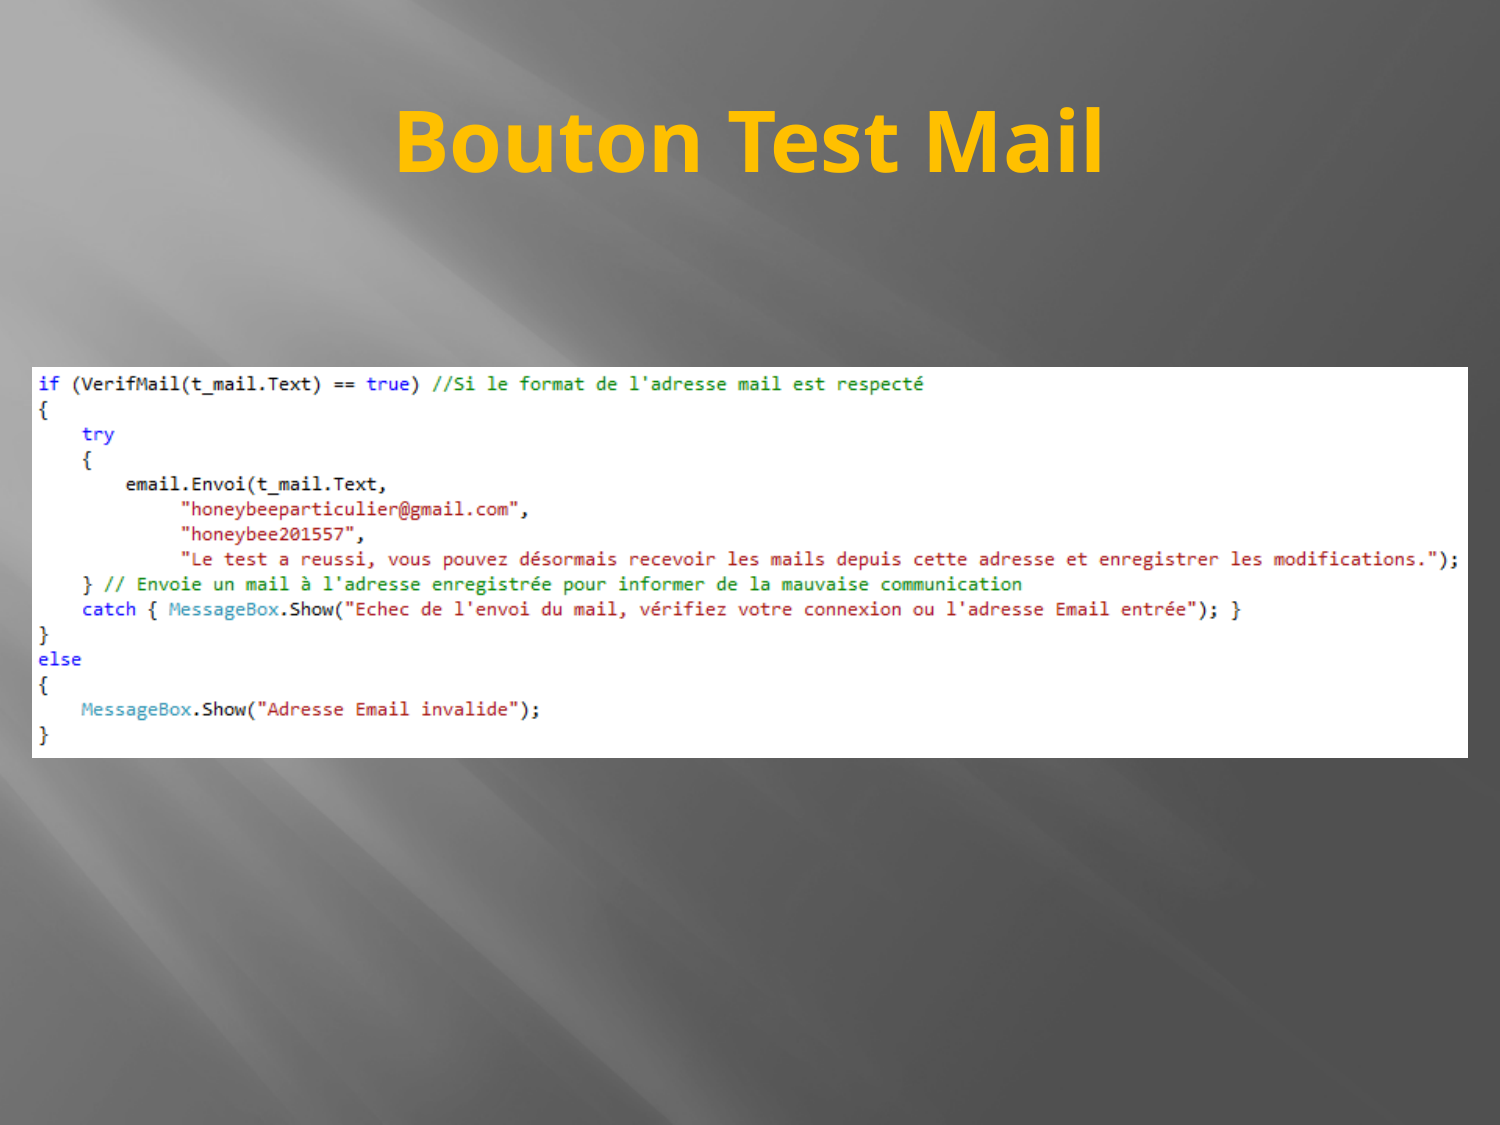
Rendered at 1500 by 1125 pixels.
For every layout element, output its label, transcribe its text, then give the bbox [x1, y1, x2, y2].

title Bouton Test Mail [75, 45, 1425, 233]
picture [31, 366, 1469, 759]
